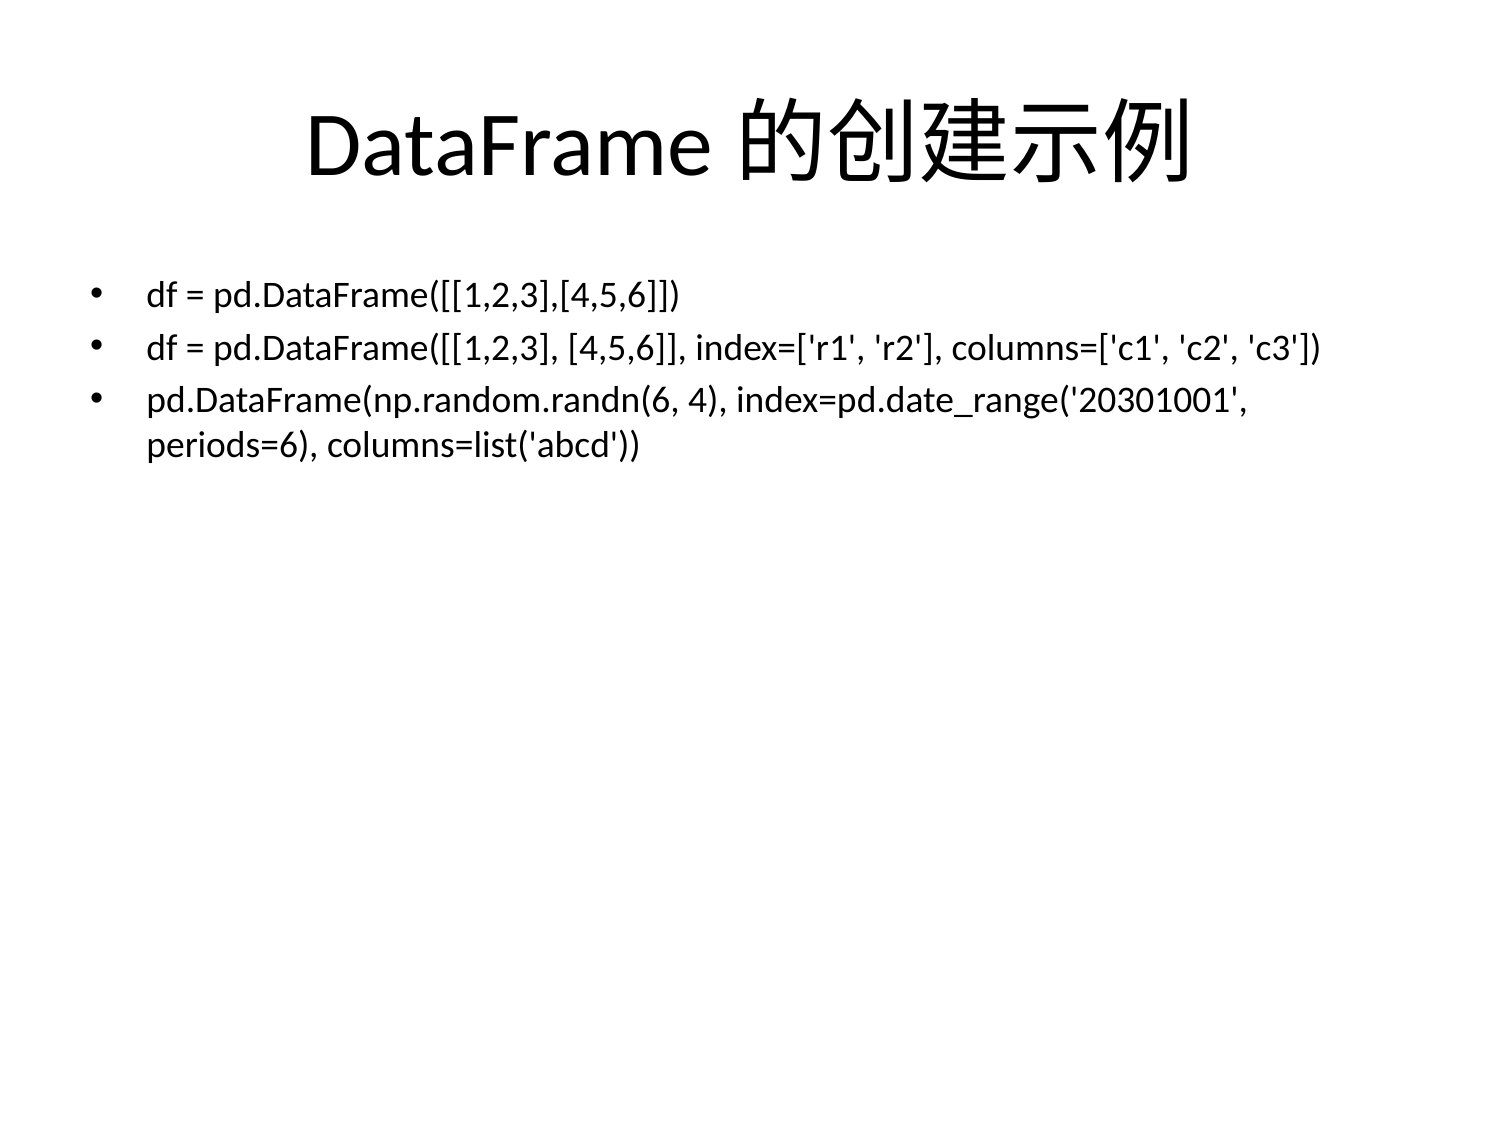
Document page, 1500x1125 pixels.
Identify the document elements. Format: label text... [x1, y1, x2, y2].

list df = pd.DataFrame([[1,2,3],[4,5,6]]) df = pd.DataFrame([[1,2,3], [4,5,6]], index=['r1', 'r2'], columns=['c1', 'c2', 'c3']) pd.DataFrame(np.random.randn(6, 4), index=pd.date_range('20301001', periods=6), columns=list('abcd')) [75, 262, 1425, 1005]
title DataFrame的创建示例 [75, 45, 1425, 233]
